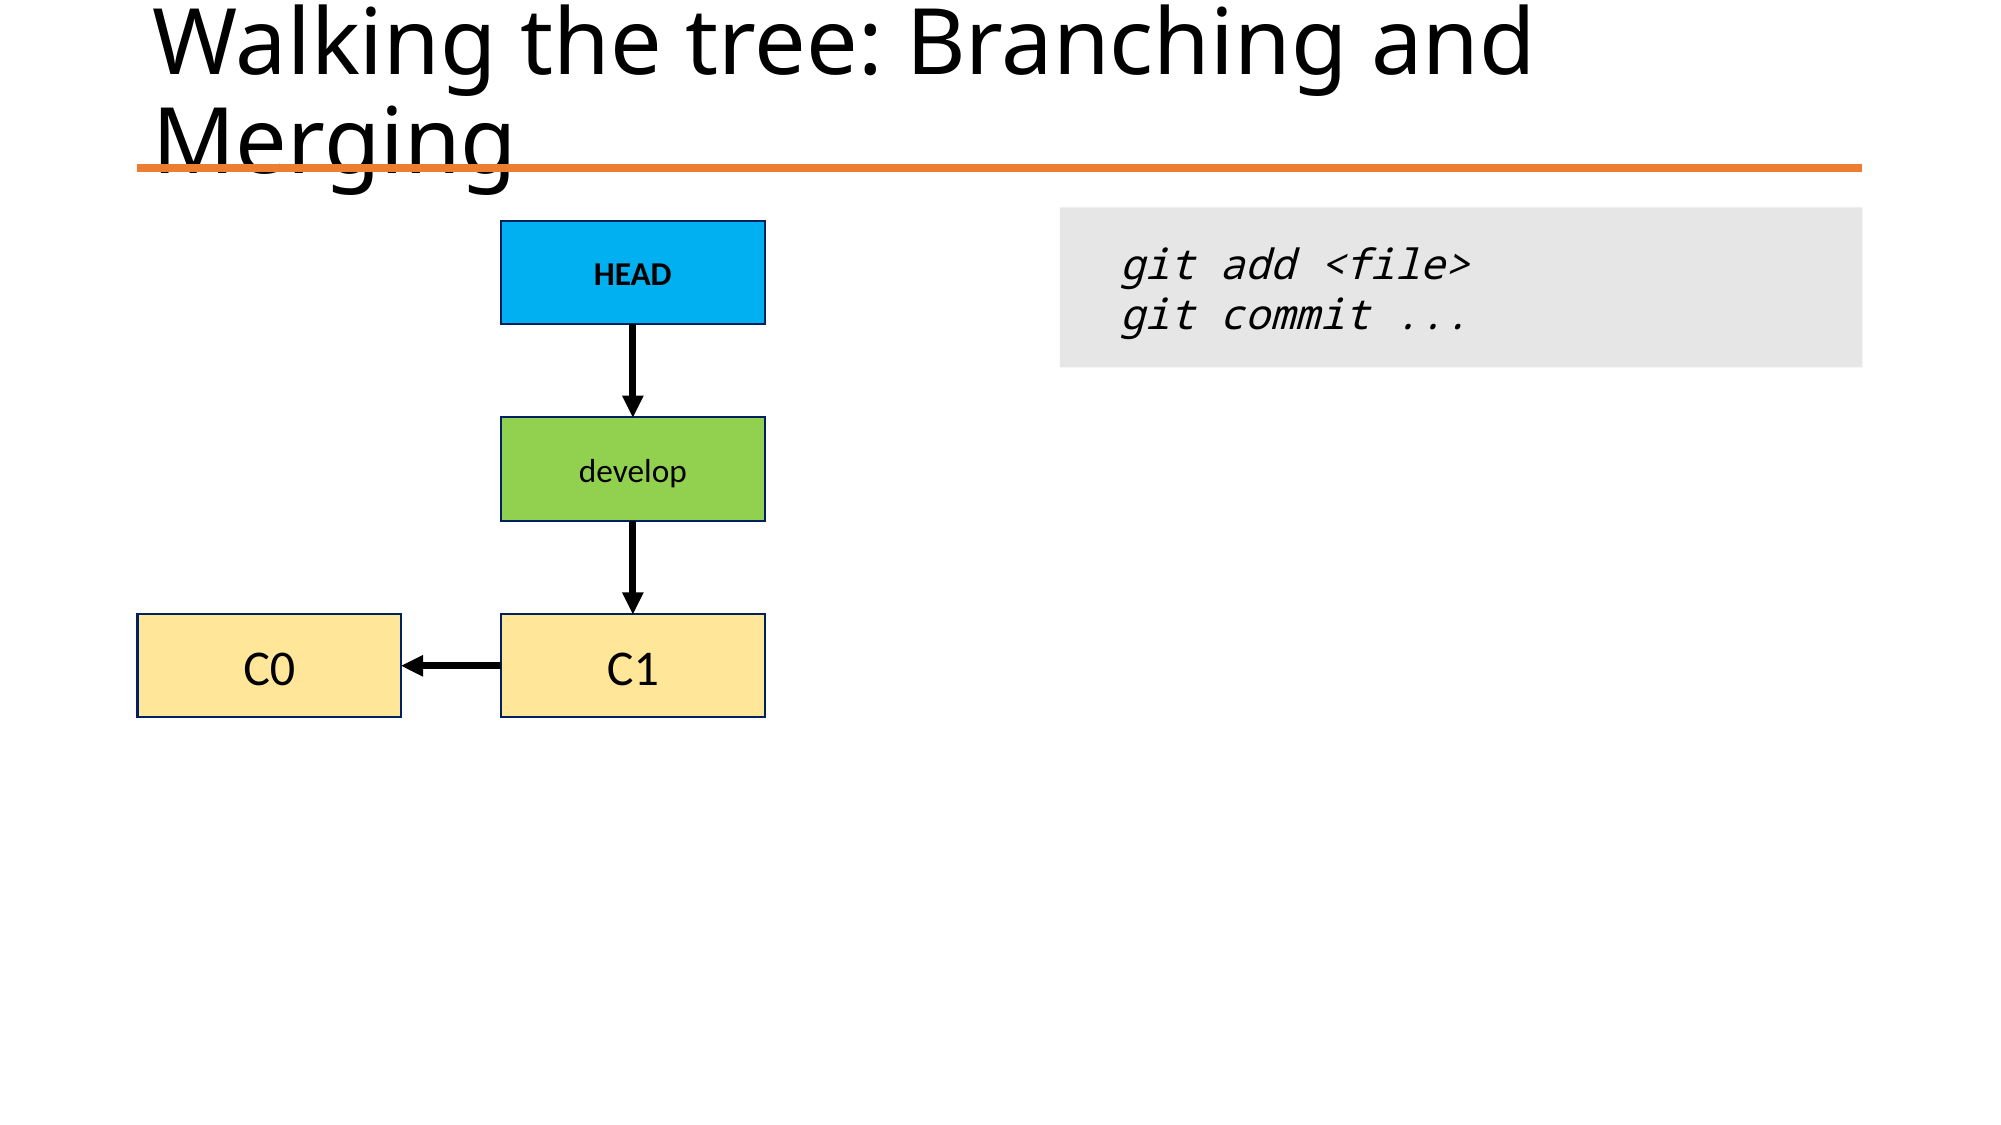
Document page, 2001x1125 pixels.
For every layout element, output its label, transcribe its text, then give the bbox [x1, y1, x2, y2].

title Walking the tree: Branching and Merging [137, 21, 1863, 168]
text_box C0 [136, 613, 402, 718]
text_box develop [500, 416, 766, 522]
text_box C1 [500, 613, 766, 718]
text_box HEAD [500, 220, 766, 325]
text_box git add <file> git commit ... [1059, 207, 1863, 368]
